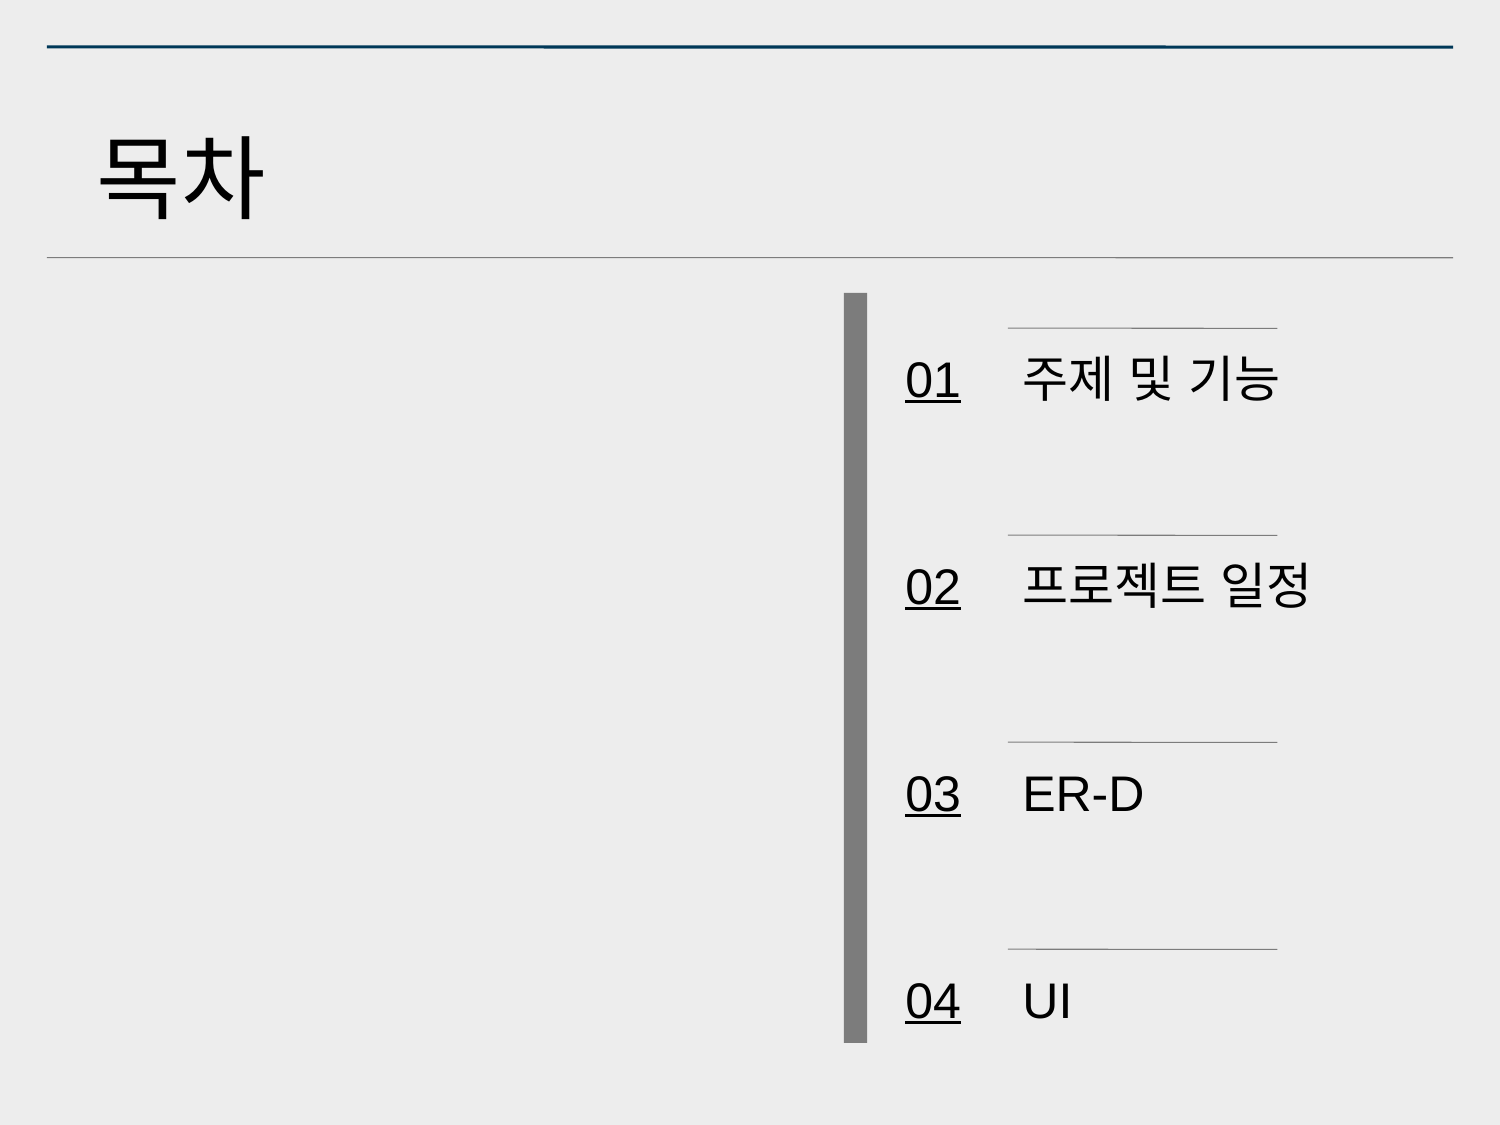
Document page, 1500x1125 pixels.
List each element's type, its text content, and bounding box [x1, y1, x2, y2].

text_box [890, 948, 1313, 1037]
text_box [890, 741, 1313, 830]
text_box [842, 291, 869, 1045]
text_box 목차 [81, 82, 1432, 255]
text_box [890, 327, 1313, 416]
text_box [890, 534, 1337, 623]
